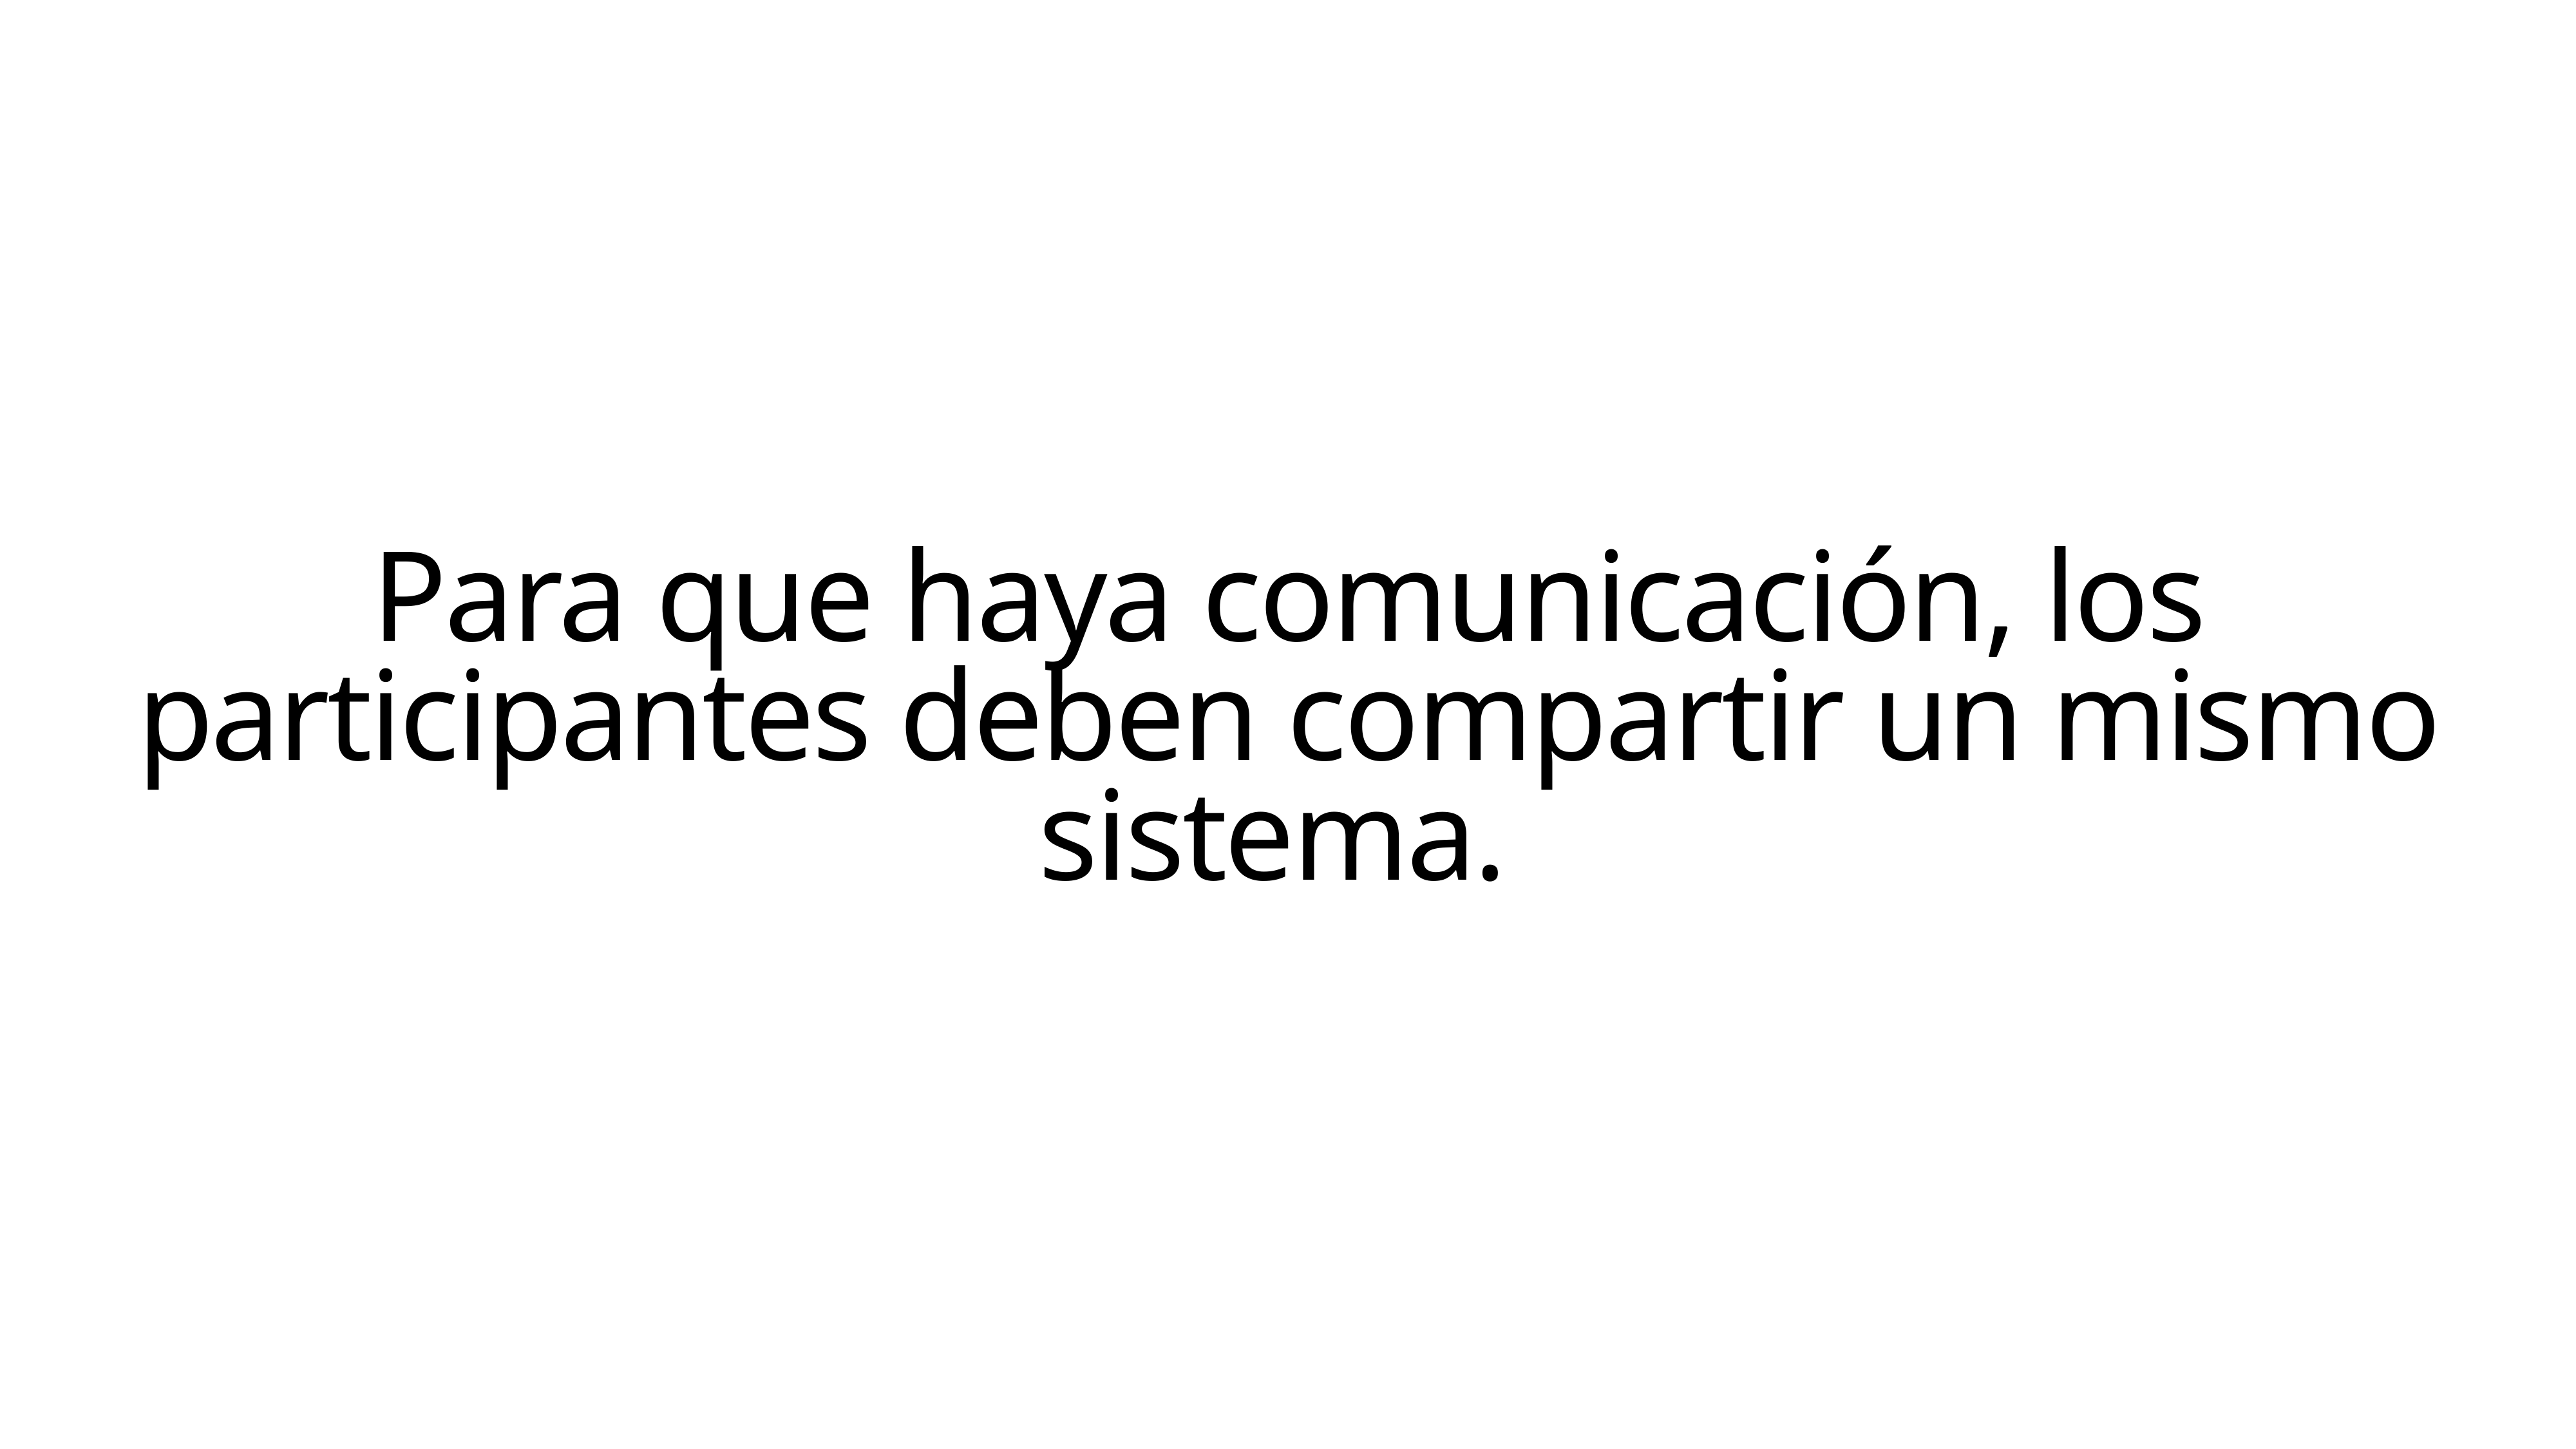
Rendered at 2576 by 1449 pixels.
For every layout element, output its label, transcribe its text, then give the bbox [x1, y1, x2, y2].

list Para que haya comunicación, los participantes deben compartir un mismo sistema. [127, 519, 2449, 930]
